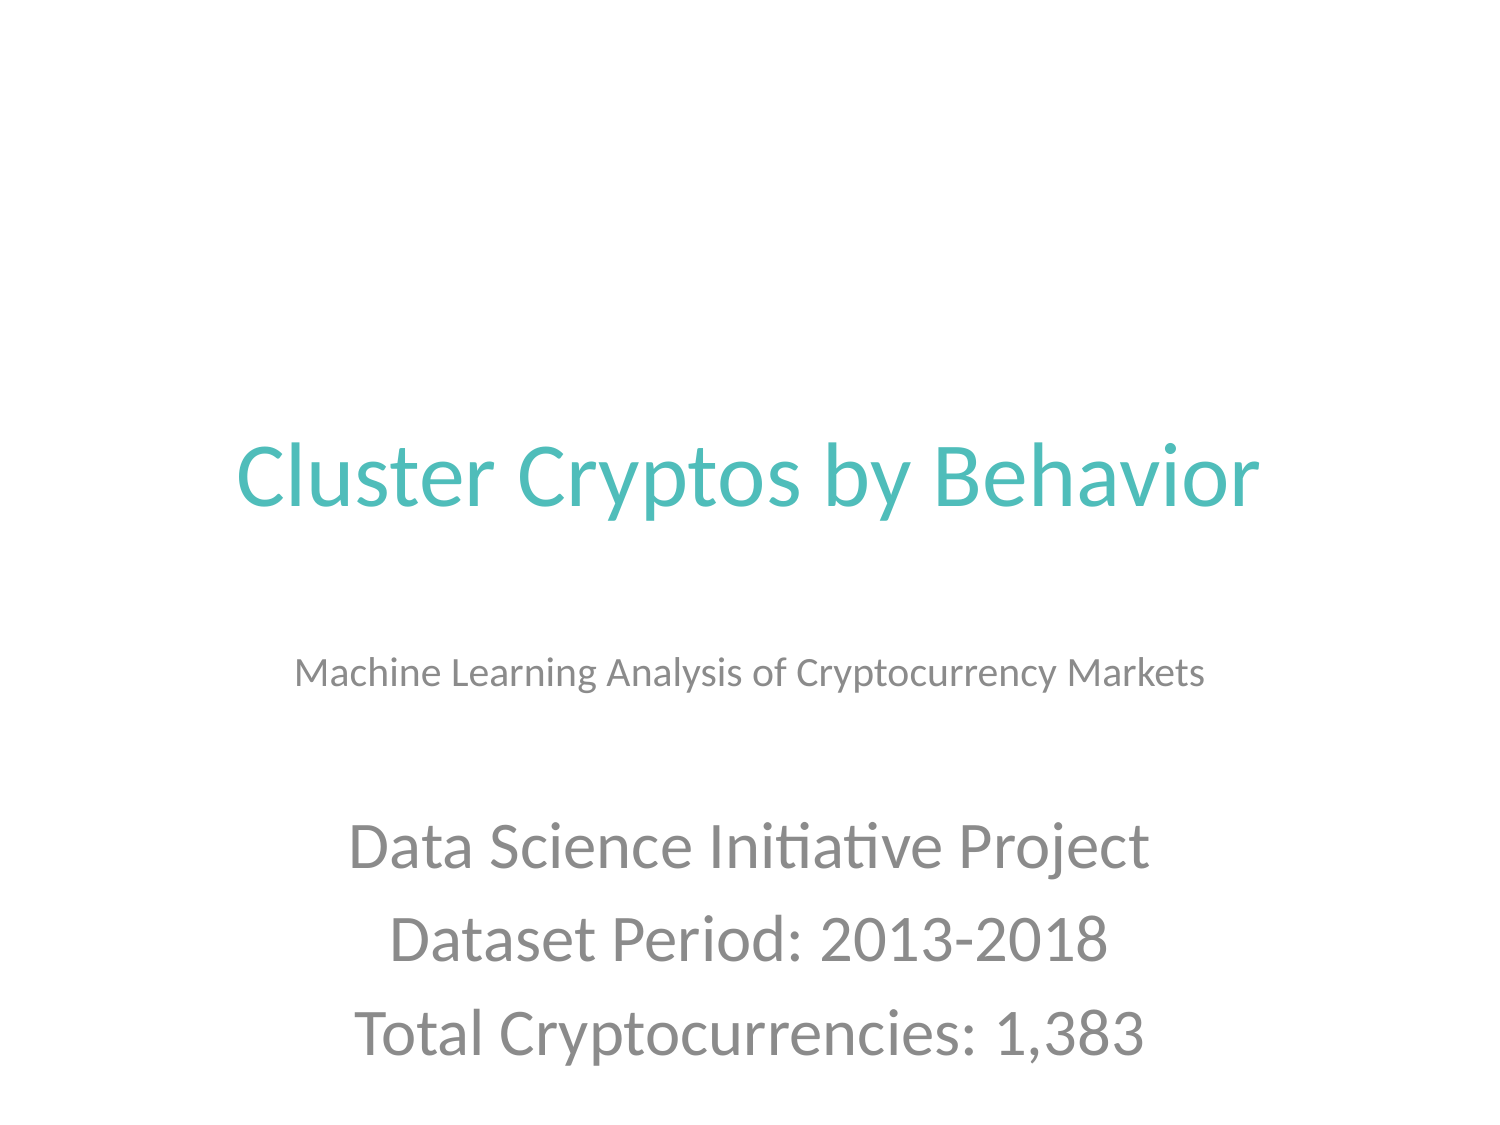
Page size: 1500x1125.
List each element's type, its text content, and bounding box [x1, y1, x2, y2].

title Cluster Cryptos by Behavior [112, 349, 1388, 591]
subtitle Machine Learning Analysis of Cryptocurrency Markets Data Science Initiative Project Dataset Period: 2013-2018 Total Cryptocurrencies: 1,383 [225, 637, 1275, 925]
